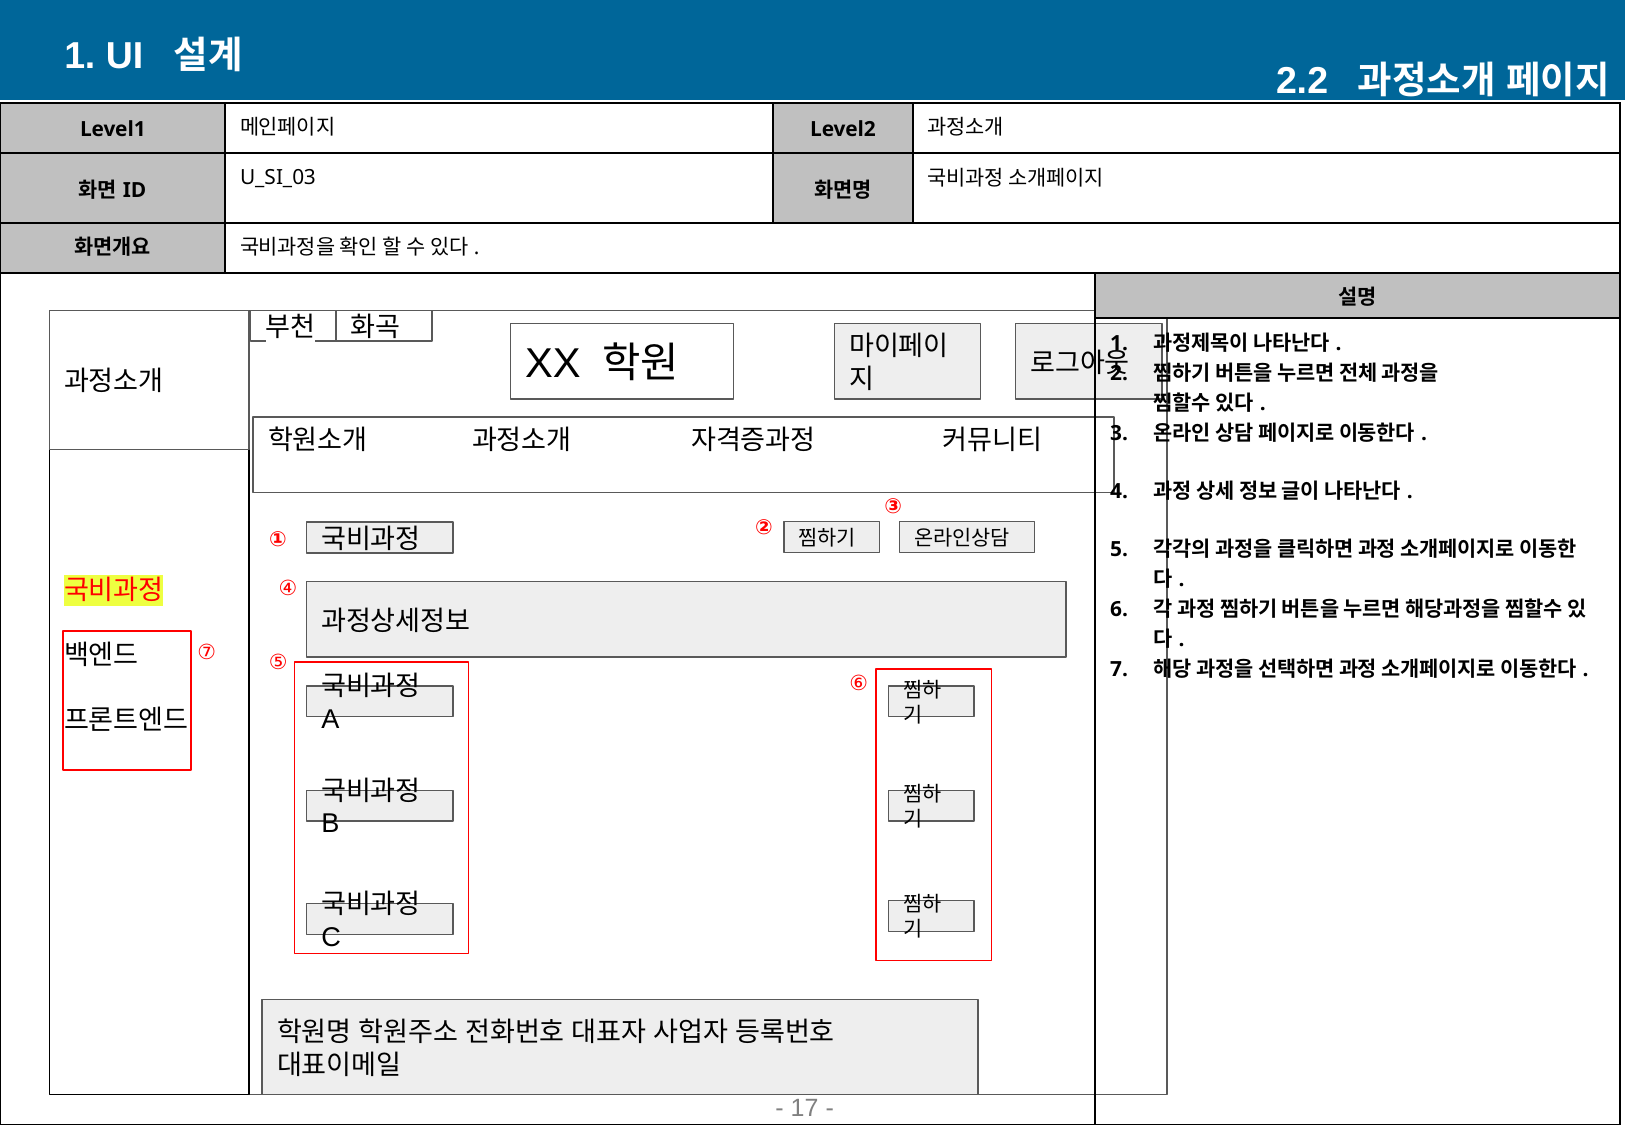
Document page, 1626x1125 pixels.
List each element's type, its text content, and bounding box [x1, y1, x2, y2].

table_cell 설명 [1096, 274, 1619, 317]
text_box ② [738, 506, 790, 548]
text_box 1. UI 설계 [49, 28, 707, 79]
table_cell [1, 274, 1094, 1124]
table_cell 국비과정을 확인 할 수 있다. [226, 224, 1619, 272]
table_header 과정소개 [914, 104, 1619, 152]
text_box ③ [867, 485, 919, 536]
table_cell 화면ID [1, 154, 224, 222]
table_header 메인페이지 [226, 104, 772, 152]
text_box ⑤ [254, 636, 305, 687]
text_box [876, 669, 992, 961]
table_header Level2 [774, 104, 912, 152]
text_box ④ [263, 562, 315, 613]
text_box [62, 631, 191, 771]
text_box 2.2 과정소개 페이지 [968, 53, 1625, 104]
table_cell U_SI_03 [226, 154, 772, 222]
table_cell 화면명 [774, 154, 912, 222]
text_box ⑥ [834, 657, 886, 708]
table_cell 과정제목이 나타난다. 찜하기 버튼을 누르면 전체 과정을 찜할수 있다. 온라인 상담 페이지로 이동한다. 과정 상세 정보 글이 나타난다. 각각의 과정을 클릭하면 과정 소개페이지로 이동한다. 각 과정 찜하기 버튼을 누르면 해당과정을 찜할수 있다. 해당 과정을 선택하면 과정 소개페이지로 이동한다. [1096, 319, 1619, 1124]
table_cell 국비과정 소개페이지 [914, 154, 1619, 222]
table_cell 화면개요 [1, 224, 224, 272]
text_box ① [252, 518, 304, 560]
text_box ⑦ [182, 625, 234, 676]
table_header Level1 [1, 104, 224, 152]
text_box [294, 661, 469, 954]
